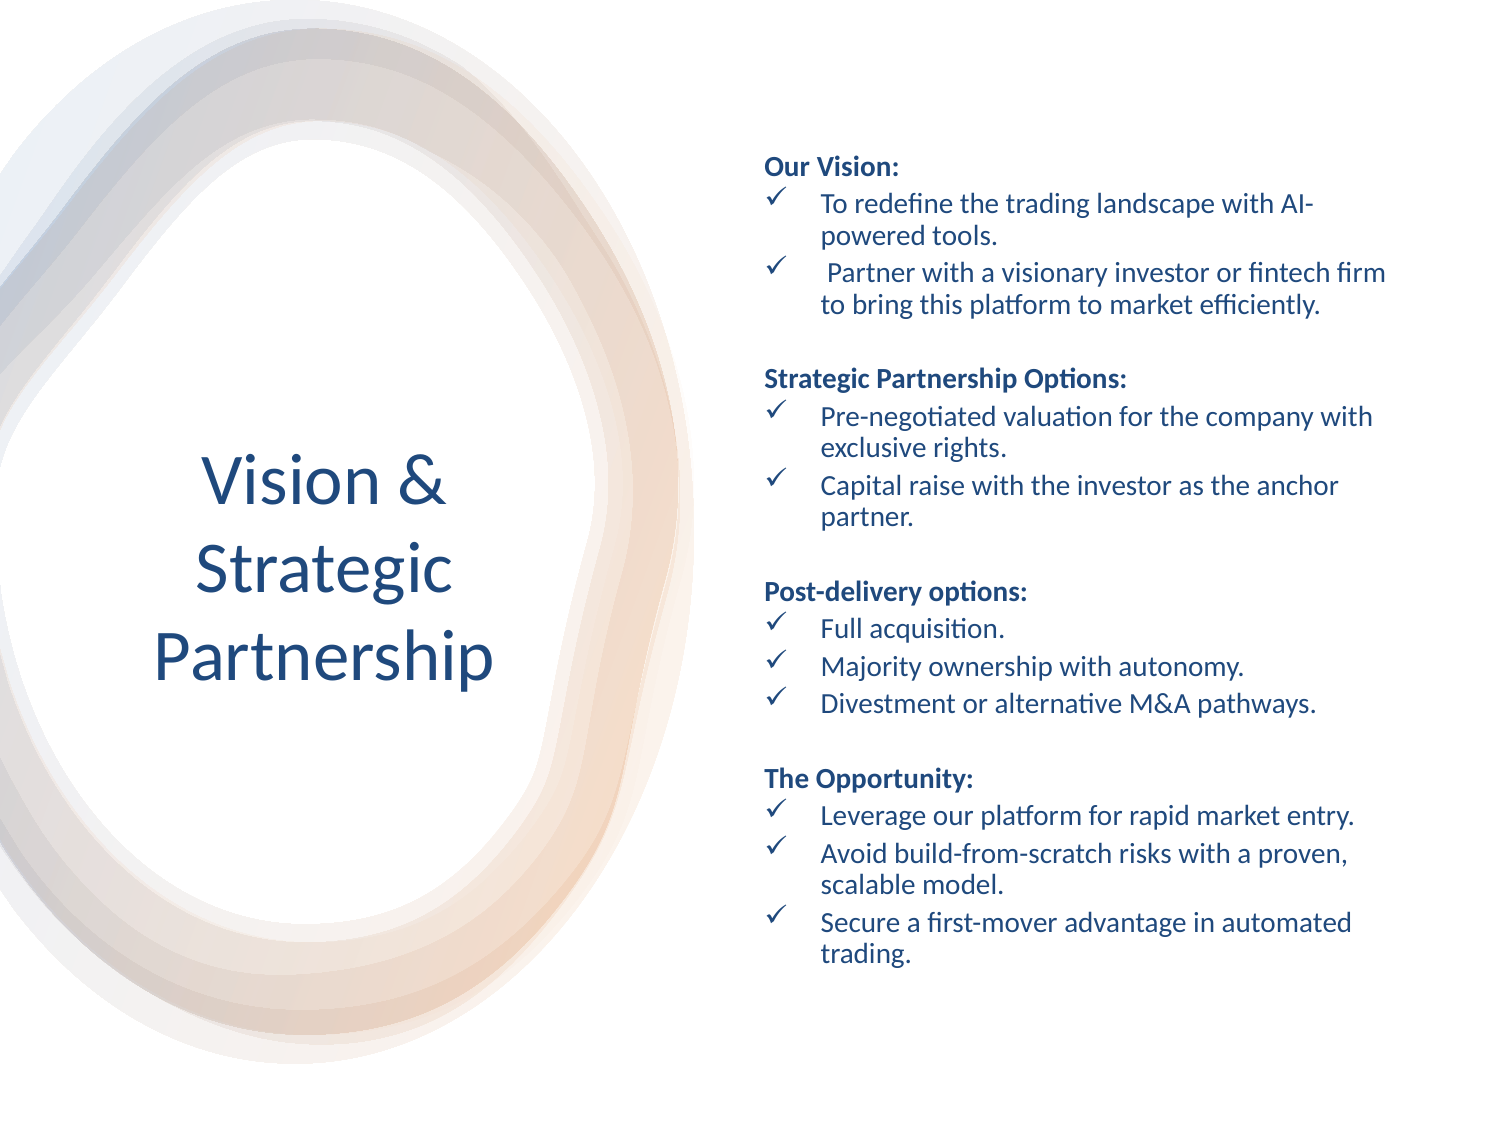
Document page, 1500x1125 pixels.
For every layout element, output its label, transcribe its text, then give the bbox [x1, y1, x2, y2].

text_box [0, 0, 1500, 1125]
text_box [0, 0, 694, 1064]
list Our Vision: To redefine the trading landscape with AI-powered tools. Partner with a visionary investor or fintech firm to bring this platform to market efficiently. Strategic Partnership Options: Pre-negotiated valuation for the company with exclusive rights. Capital raise with the investor as the anchor partner. Post-delivery options: Full acquisition. Majority ownership with autonomy. Divestment or alternative M&A pathways. The Opportunity: Leverage our platform for rapid market entry. Avoid build-from-scratch risks with a proven, scalable model. Secure a first-mover advantage in automated trading. [749, 131, 1403, 990]
